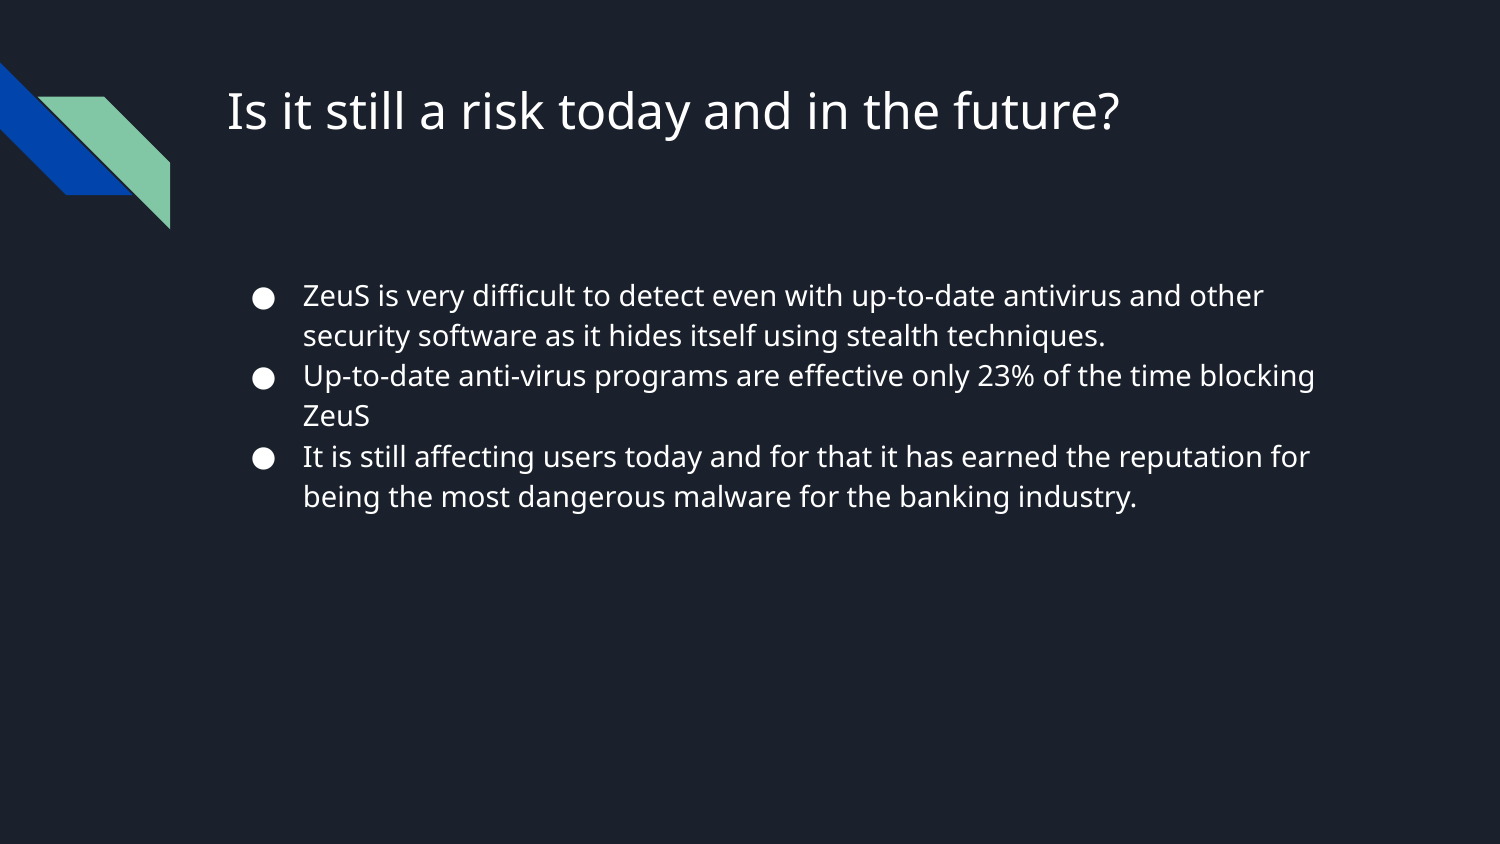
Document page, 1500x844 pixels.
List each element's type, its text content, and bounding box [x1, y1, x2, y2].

title Is it still a risk today and in the future? [212, 64, 1368, 215]
list ZeuS is very difficult to detect even with up-to-date antivirus and other security software as it hides itself using stealth techniques. Up-to-date anti-virus programs are effective only 23% of the time blocking ZeuS It is still affecting users today and for that it has earned the reputation for being the most dangerous malware for the banking industry. [212, 257, 1368, 735]
